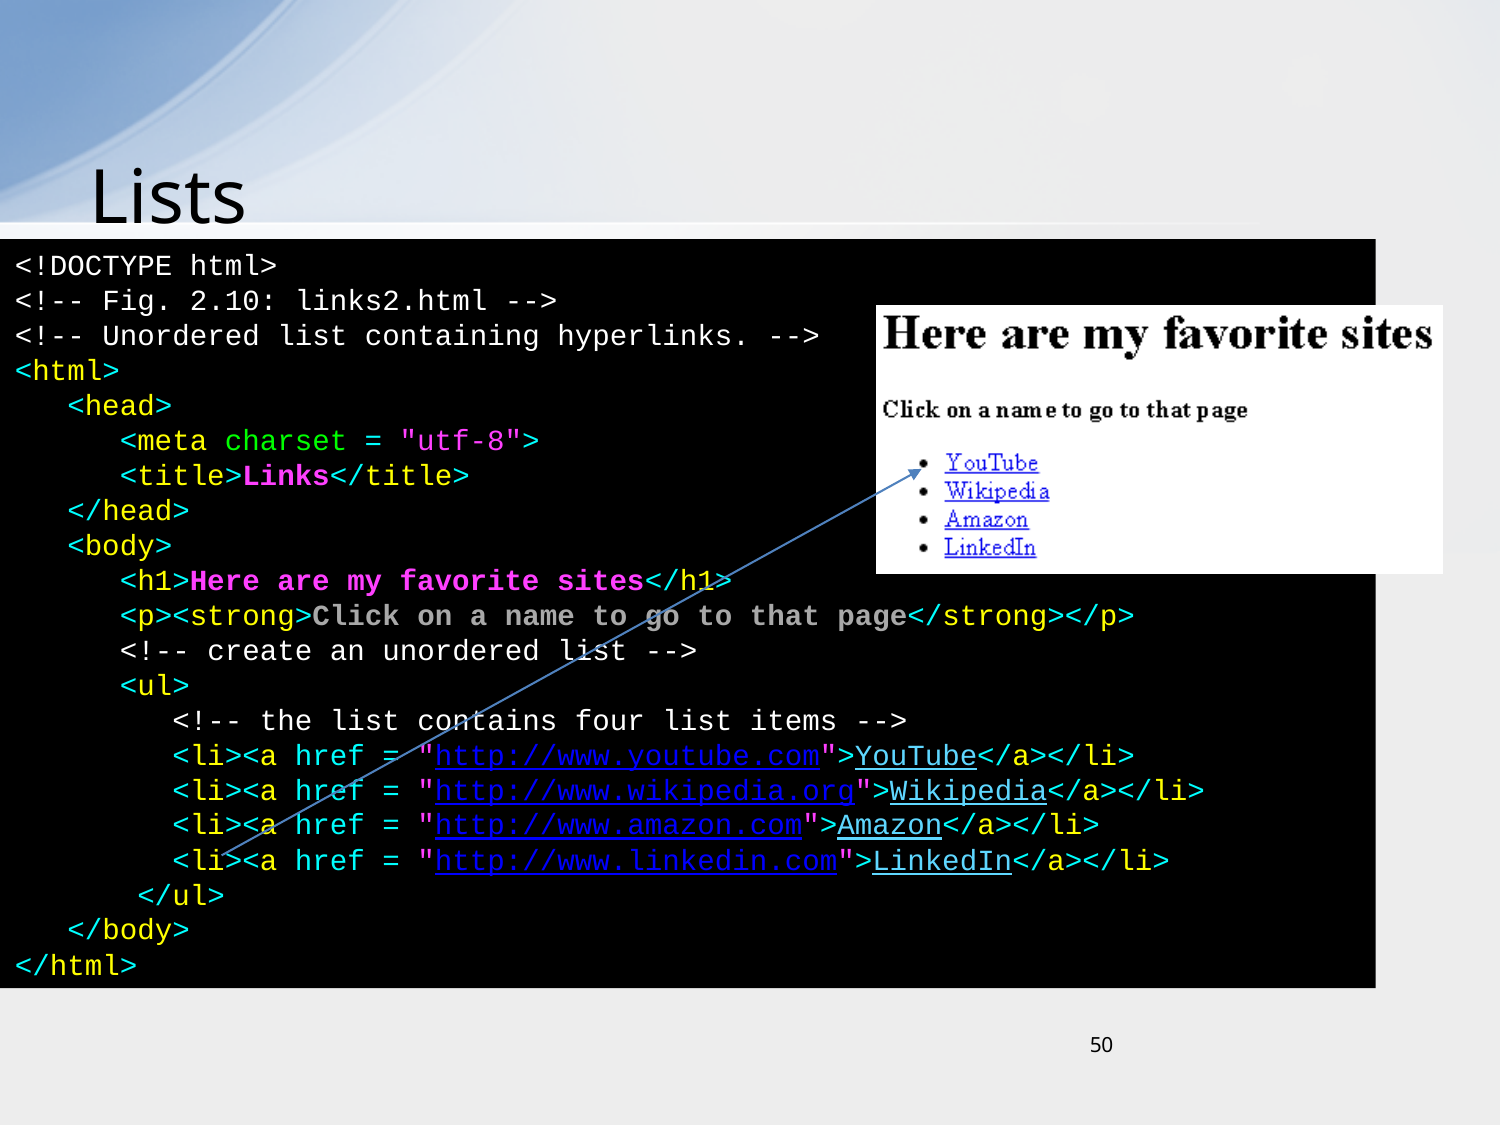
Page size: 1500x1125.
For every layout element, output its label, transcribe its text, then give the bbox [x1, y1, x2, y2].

slide_number 50 [1074, 1024, 1425, 1103]
picture [0, 0, 1500, 1125]
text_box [221, 468, 923, 856]
title Lists [75, 58, 1425, 247]
text_box <!DOCTYPE html> <!-- Fig. 2.10: links2.html --> <!-- Unordered list containing hyperlinks. --> <html> <head> <meta charset = "utf-8"> <title>Links</title> </head> <body> <h1>Here are my favorite sites</h1> <p><strong>Click on a name to go to that page</strong></p> <!-- create an unordered list --> <ul> <!-- the list contains four list items --> <li><a href = "http://www.youtube.com">YouTube</a></li> <li><a href = "http://www.wikipedia.org">Wikipedia</a></li> <li><a href = "http://www.amazon.com">Amazon</a></li> <li><a href = "http://www.linkedin.com">LinkedIn</a></li> </ul> </body> </html> [0, 239, 1376, 989]
